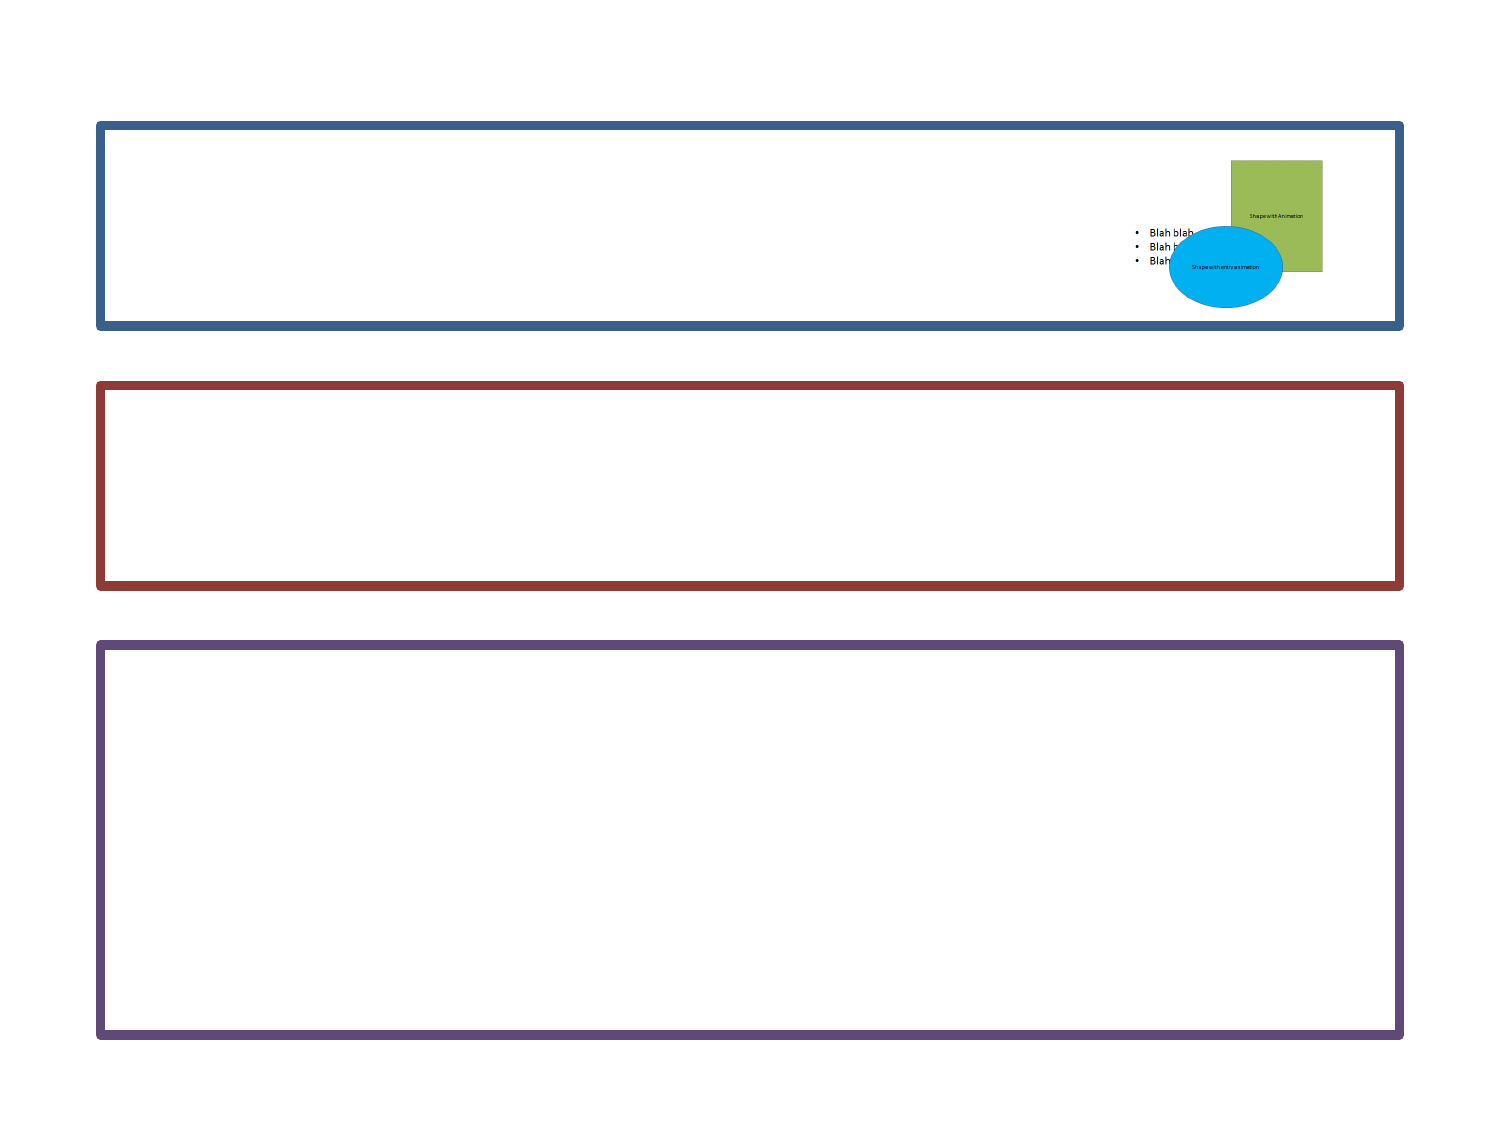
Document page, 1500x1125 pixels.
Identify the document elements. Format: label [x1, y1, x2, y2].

text_box [98, 383, 1402, 588]
text_box [98, 123, 1402, 328]
text_box [98, 643, 1402, 1037]
picture [1110, 139, 1341, 313]
